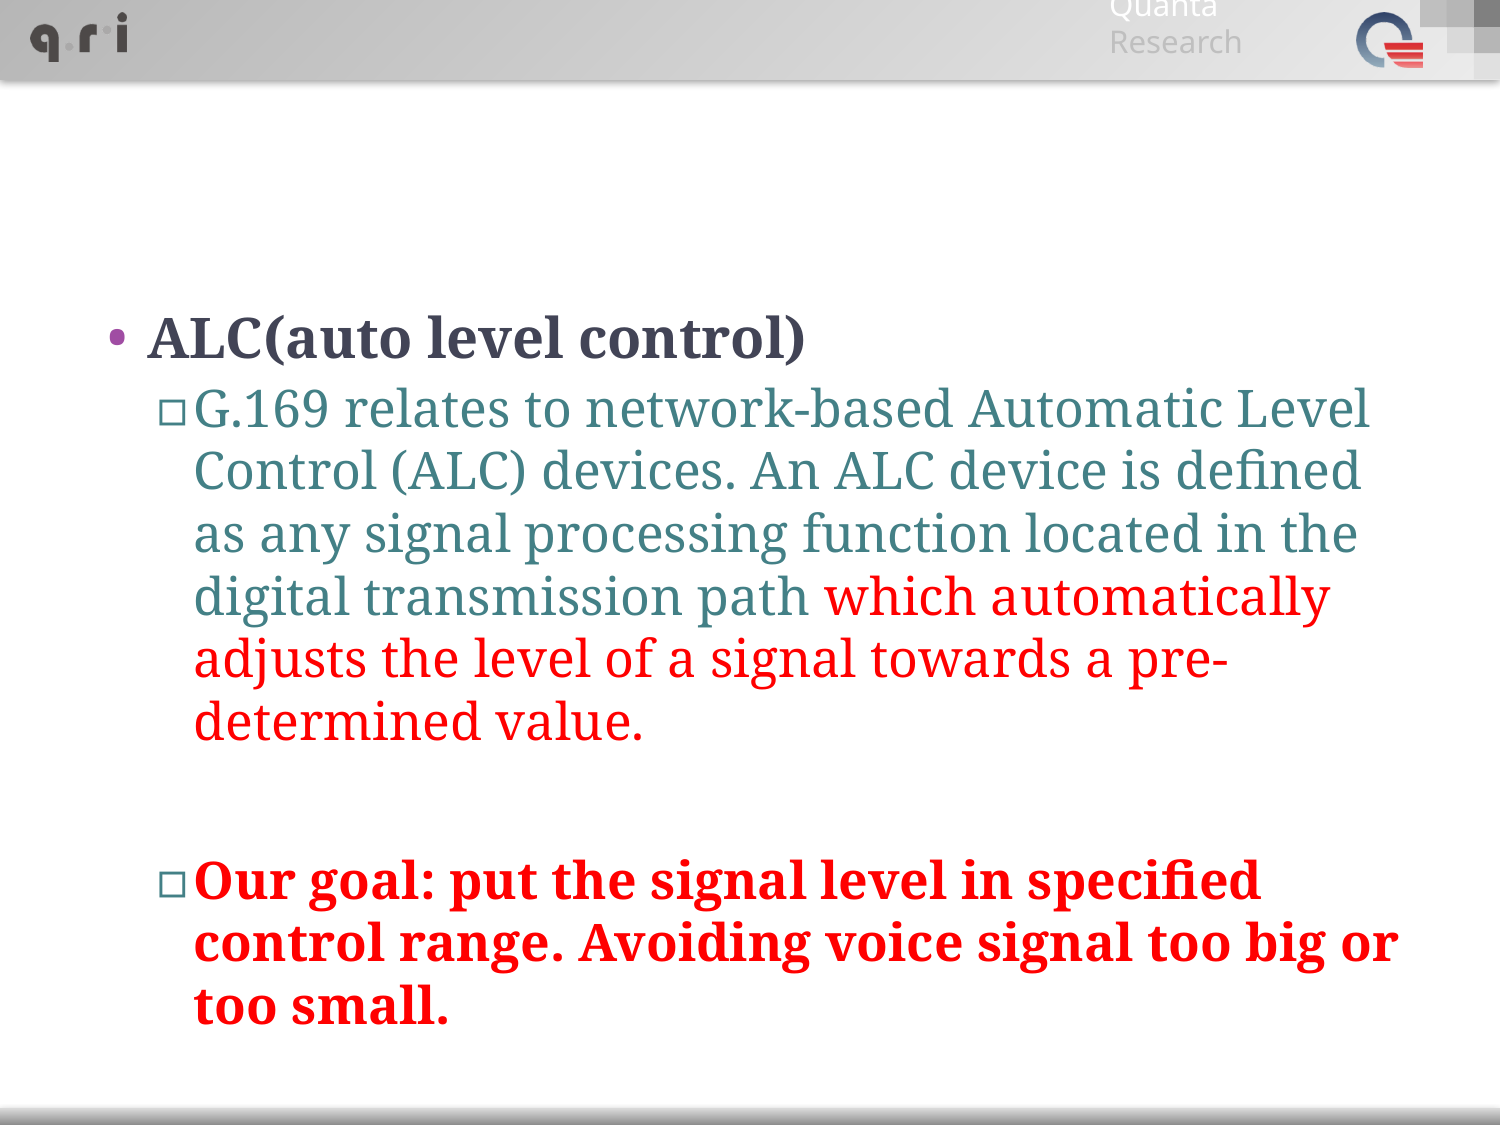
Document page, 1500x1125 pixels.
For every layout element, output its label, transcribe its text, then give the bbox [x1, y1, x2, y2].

picture [1356, 12, 1423, 68]
list ALC(auto level control) G.169 relates to network-based Automatic Level Control (ALC) devices. An ALC device is defined as any signal processing function located in the digital transmission path which automatically adjusts the level of a signal towards a pre-determined value. Our goal: put the signal level in specified control range. Avoiding voice signal too big or too small. [75, 295, 1425, 1048]
picture [30, 12, 127, 62]
